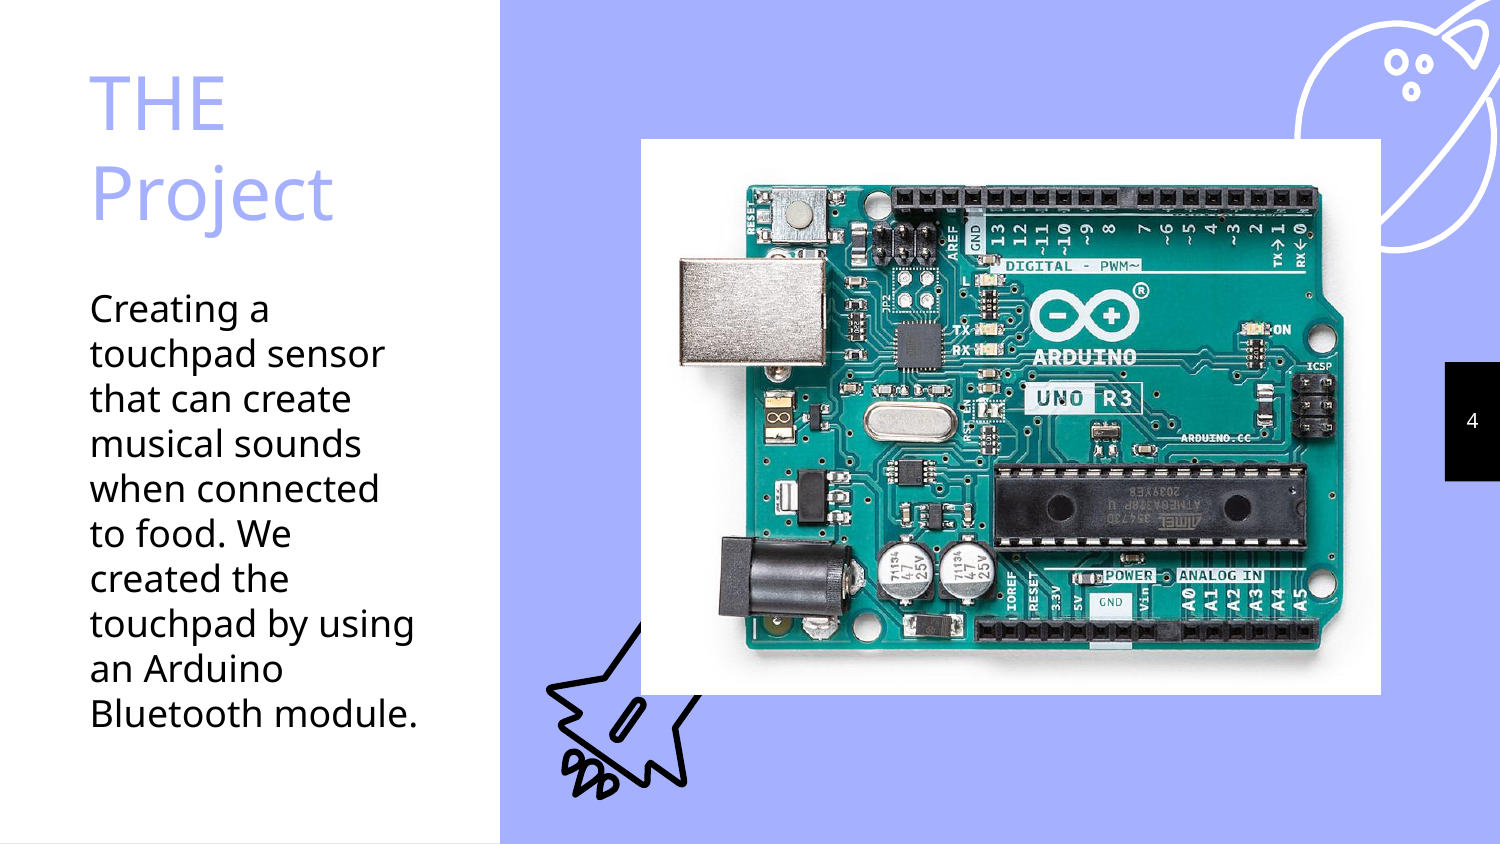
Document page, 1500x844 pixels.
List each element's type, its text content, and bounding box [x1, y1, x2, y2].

slide_number 4 [1444, 362, 1500, 482]
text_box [1270, 0, 1500, 283]
title THE Project [74, 60, 441, 251]
subtitle Creating a touchpad sensor that can create musical sounds when connected to food. We created the touchpad by using an Arduino Bluetooth module. [74, 270, 441, 400]
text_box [551, 608, 734, 790]
picture [640, 139, 1381, 695]
